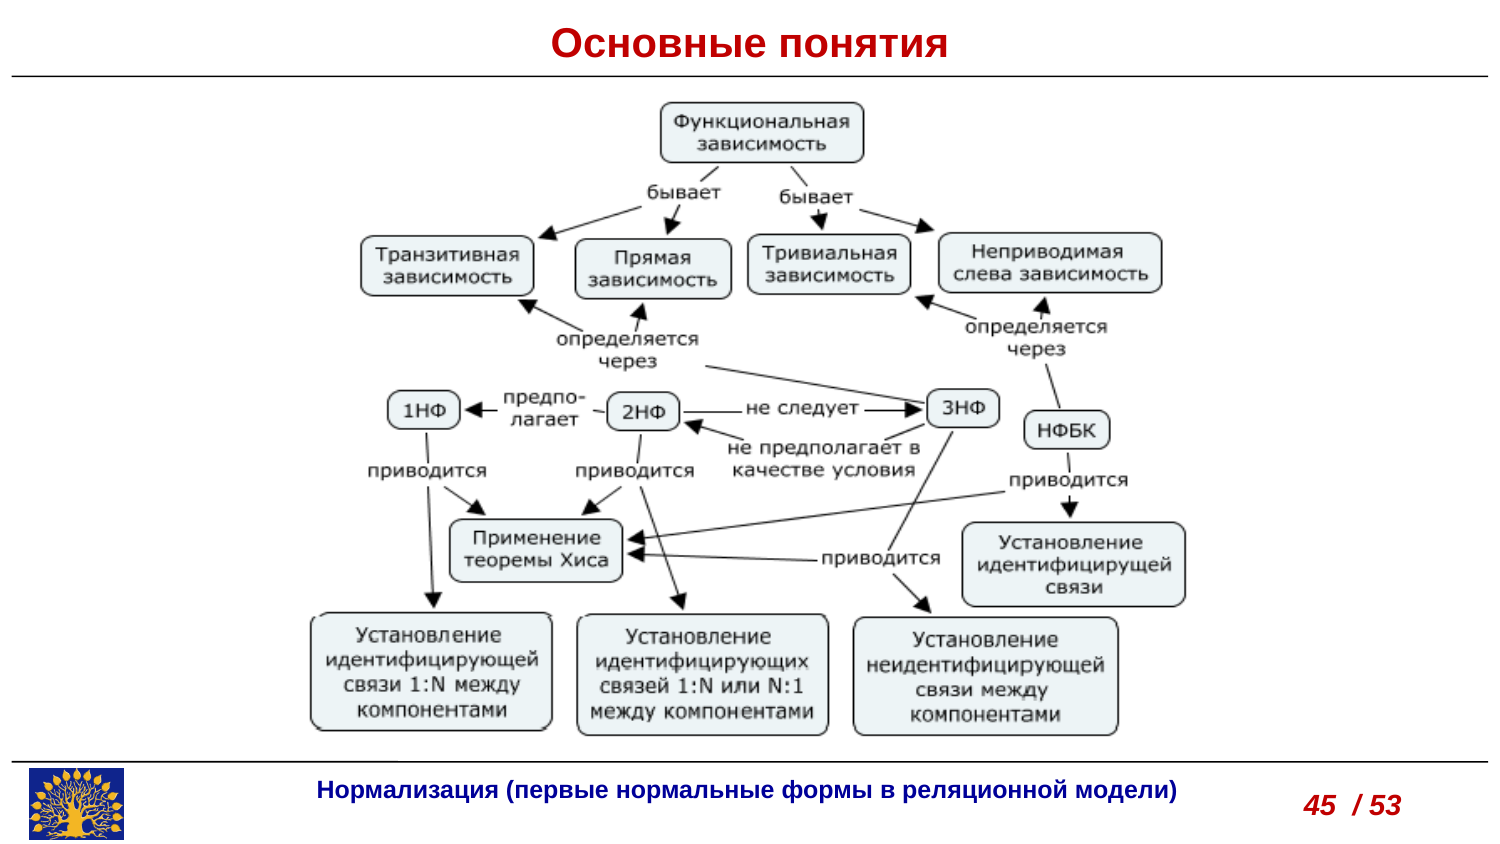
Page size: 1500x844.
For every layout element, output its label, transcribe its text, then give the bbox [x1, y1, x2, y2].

picture [29, 768, 124, 840]
picture [306, 93, 1194, 751]
text_box Основные понятия [0, 8, 1500, 76]
